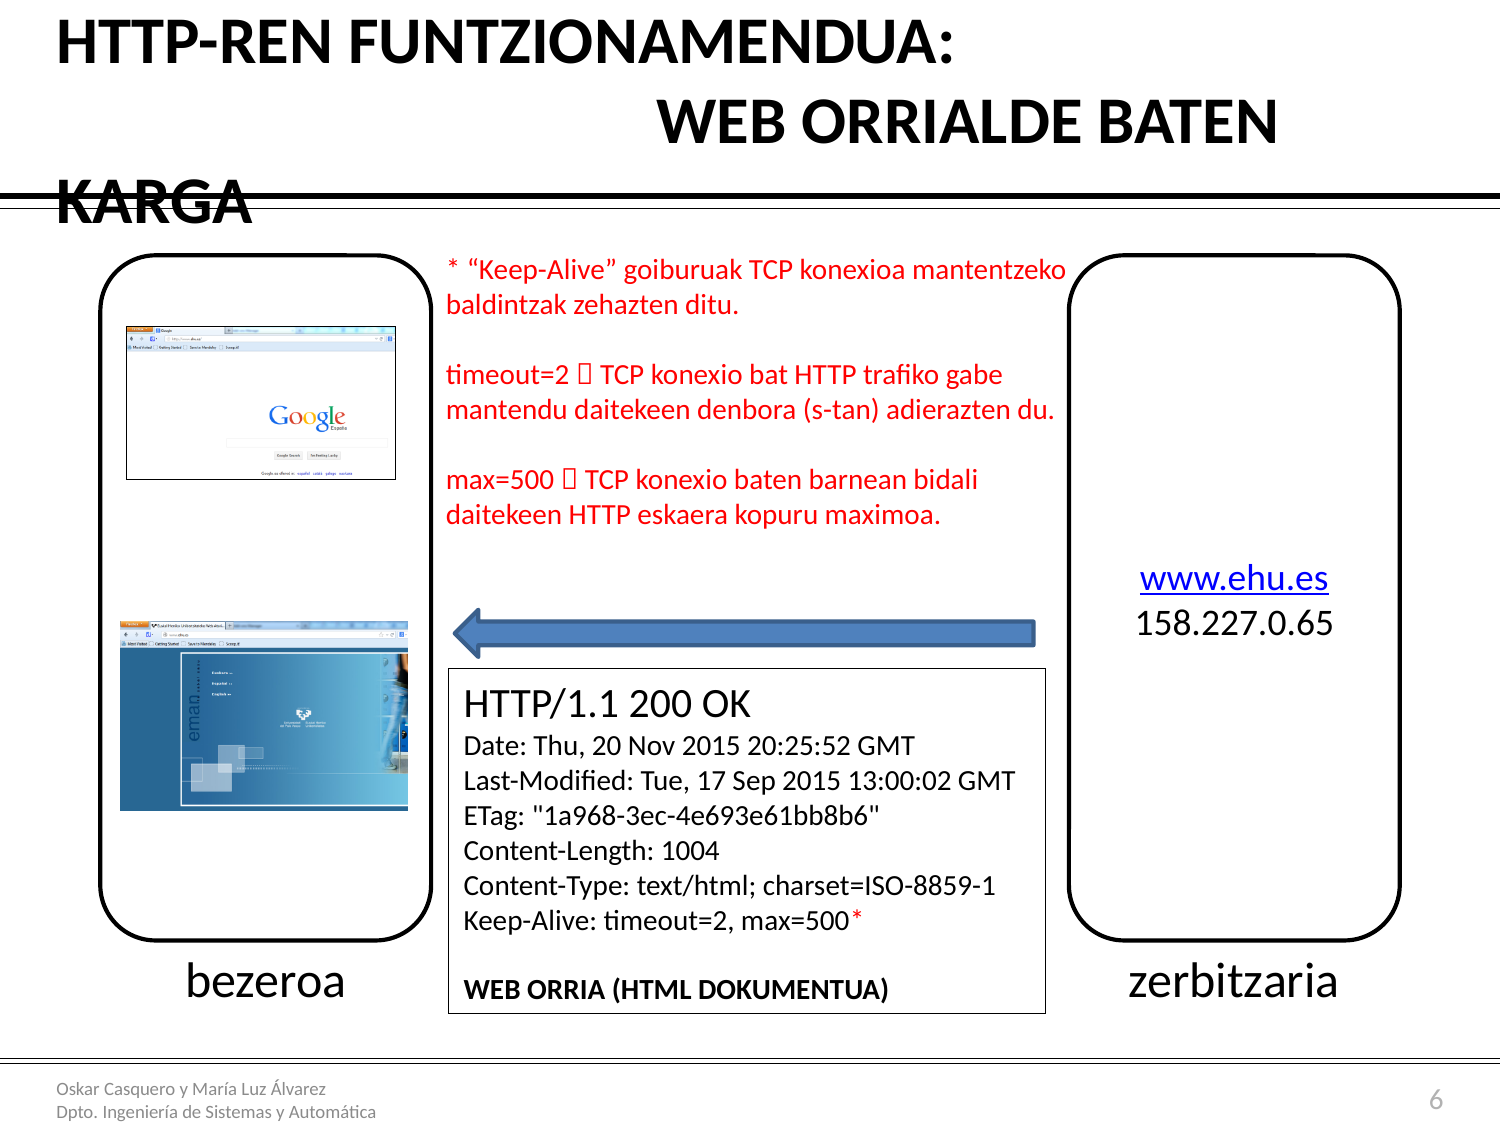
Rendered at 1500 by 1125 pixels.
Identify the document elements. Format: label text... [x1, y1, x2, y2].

text_box HTTP/1.1 200 OK Date: Thu, 20 Nov 2015 20:25:52 GMT Last-Modified: Tue, 17 Sep 2015 13:00:02 GMT ETag: "1a968-3ec-4e693e61bb8b6" Content-Length: 1004 Content-Type: text/html; charset=ISO-8859-1 Keep-Alive: timeout=2, max=500* WEB ORRIA (HTML DOKUMENTUA) [448, 668, 1046, 1014]
text_box www.ehu.es 158.227.0.65 [1066, 253, 1402, 940]
text_box * “Keep-Alive” goiburuak TCP konexioa mantentzeko baldintzak zehazten ditu. timeout=2  TCP konexio bat HTTP trafiko gabe mantendu daitekeen denbora (s-tan) adierazten du. max=500  TCP konexio baten barnean bidali daitekeen HTTP eskaera kopuru maximoa. [431, 243, 1105, 573]
text_box [98, 253, 434, 940]
slide_number 6 [1340, 1077, 1459, 1119]
text_box zerbitzaria [1104, 940, 1365, 1016]
text_box [452, 607, 1036, 659]
picture [126, 325, 396, 480]
picture [120, 621, 408, 811]
title HTTP-ren funtzionamendua: web orrialde baten karga [41, 42, 1459, 191]
text_box bezeroa [135, 940, 396, 1016]
